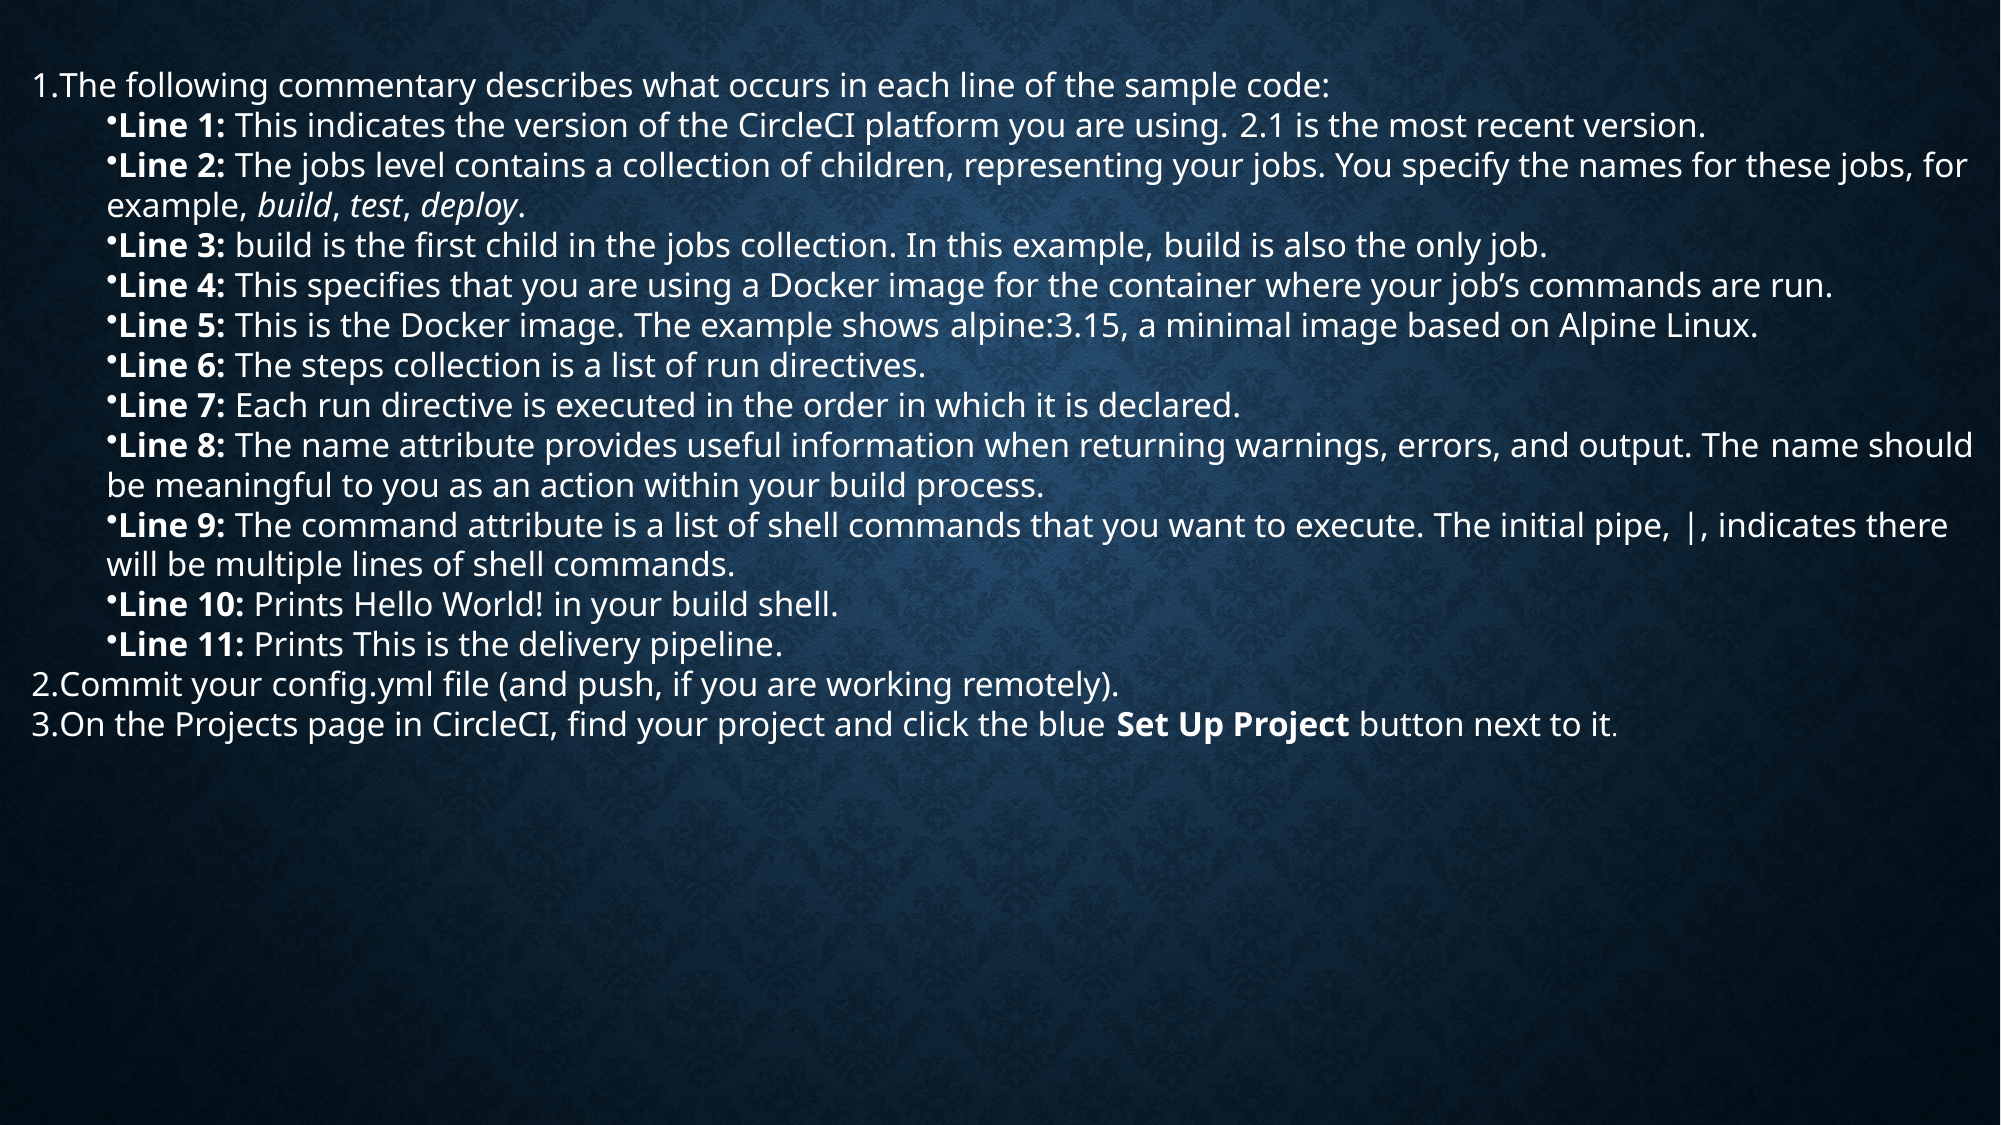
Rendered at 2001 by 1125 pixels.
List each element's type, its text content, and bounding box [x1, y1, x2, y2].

text_box The following commentary describes what occurs in each line of the sample code: Line 1: This indicates the version of the CircleCI platform you are using. 2.1 is the most recent version. Line 2: The jobs level contains a collection of children, representing your jobs. You specify the names for these jobs, for example, build, test, deploy. Line 3: build is the first child in the jobs collection. In this example, build is also the only job. Line 4: This specifies that you are using a Docker image for the container where your job’s commands are run. Line 5: This is the Docker image. The example shows alpine:3.15, a minimal image based on Alpine Linux. Line 6: The steps collection is a list of run directives. Line 7: Each run directive is executed in the order in which it is declared. Line 8: The name attribute provides useful information when returning warnings, errors, and output. The name should be meaningful to you as an action within your build process. Line 9: The command attribute is a list of shell commands that you want to execute. The initial pipe, |, indicates there will be multiple lines of shell commands. Line 10: Prints Hello World! in your build shell. Line 11: Prints This is the delivery pipeline. Commit your config.yml file (and push, if you are working remotely). On the Projects page in CircleCI, find your project and click the blue Set Up Project button next to it. [16, 19, 2000, 799]
